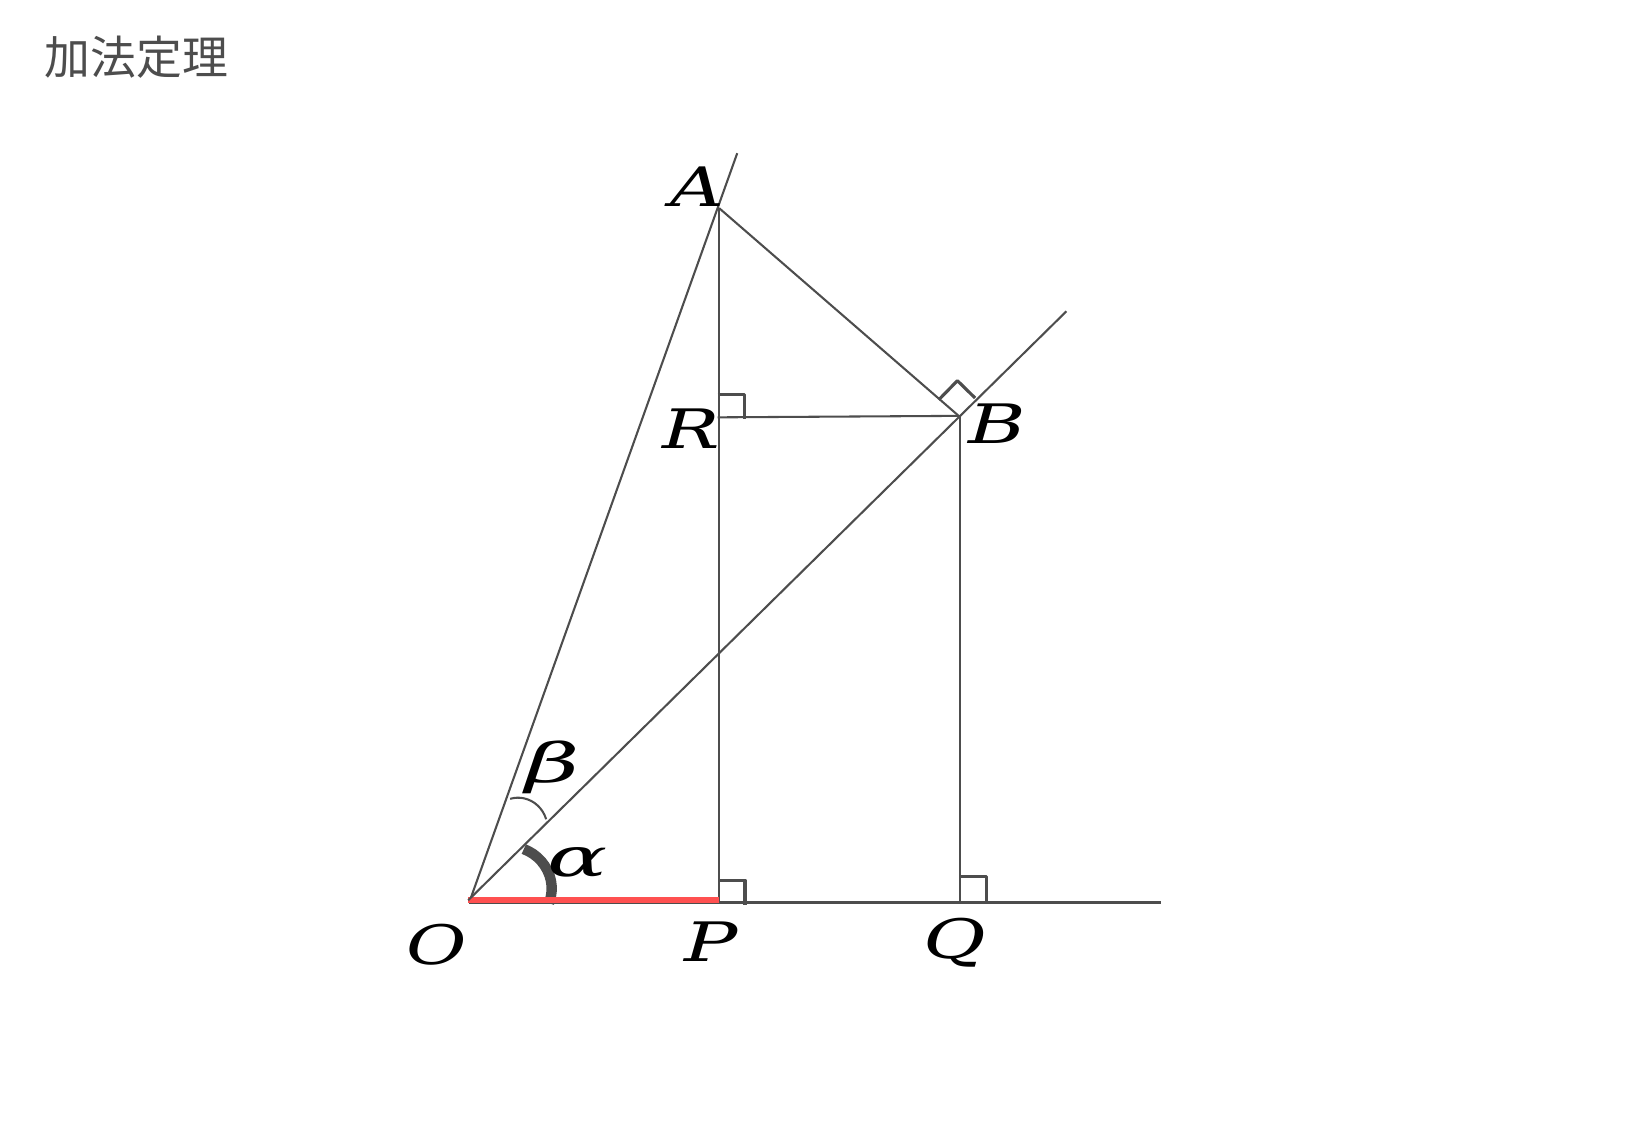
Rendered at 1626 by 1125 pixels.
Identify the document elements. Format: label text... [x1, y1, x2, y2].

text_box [467, 311, 1067, 901]
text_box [718, 207, 961, 309]
title 加法定理 [44, 23, 1581, 89]
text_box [468, 152, 738, 310]
